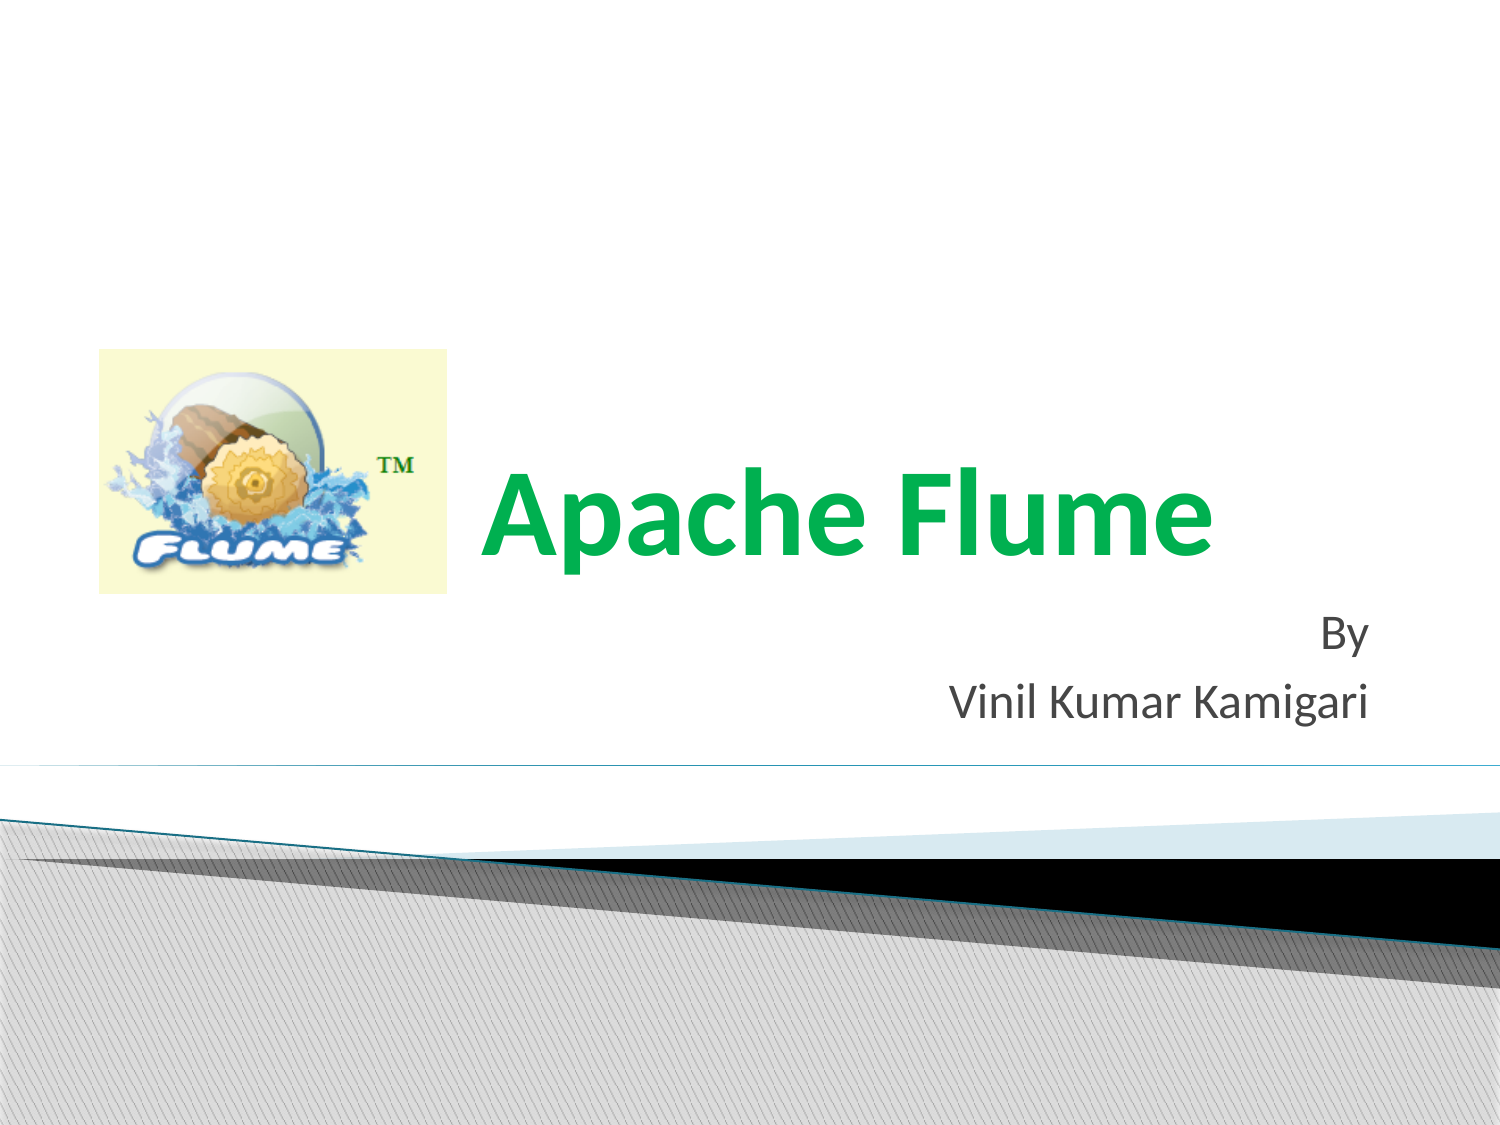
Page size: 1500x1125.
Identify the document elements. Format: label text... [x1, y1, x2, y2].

picture [99, 349, 448, 594]
title Apache Flume [112, 287, 1388, 588]
picture [5, 859, 1500, 989]
subtitle By Vinil Kumar Kamigari [112, 592, 1388, 790]
